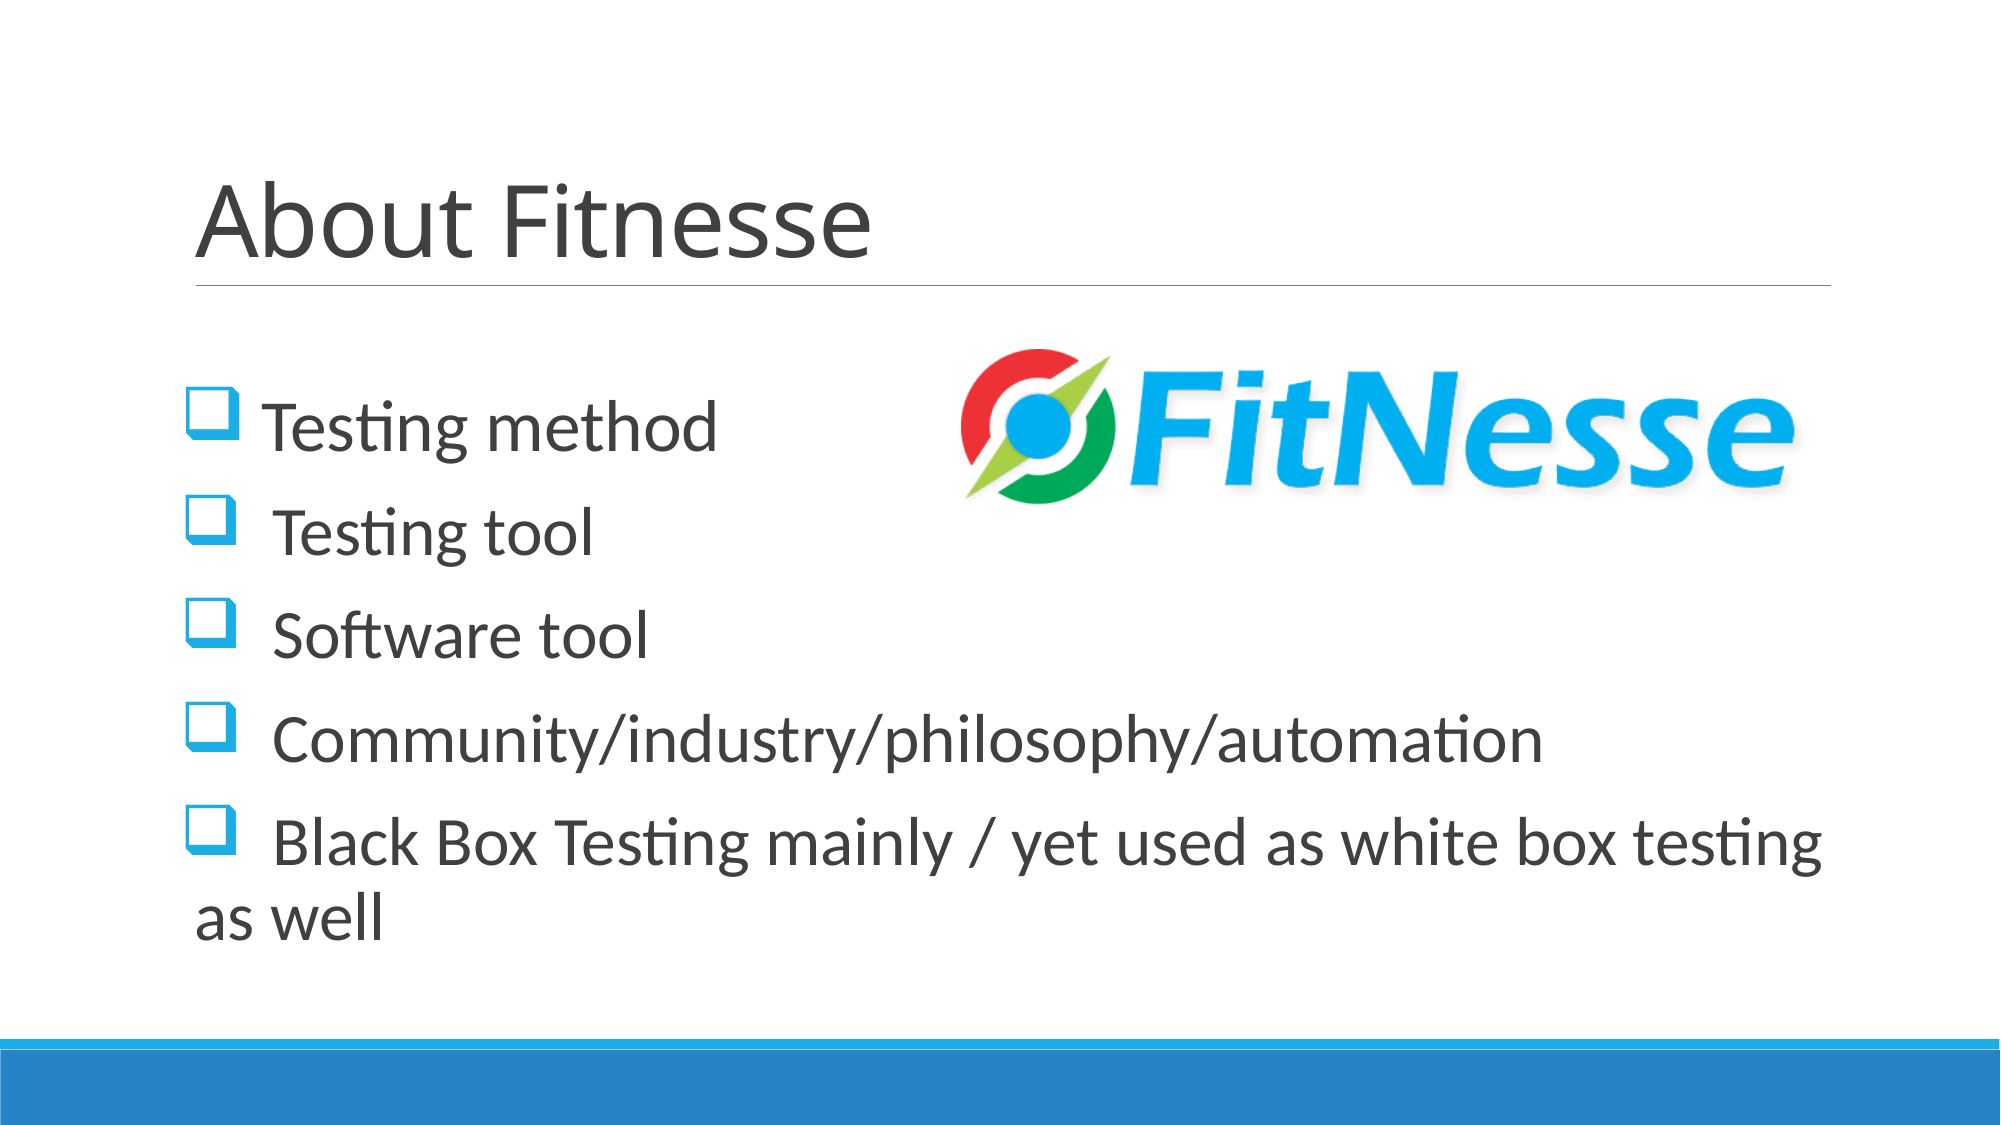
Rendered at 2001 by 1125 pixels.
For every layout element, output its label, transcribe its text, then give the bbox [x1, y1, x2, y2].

title About Fitnesse [180, 47, 1830, 285]
picture [960, 349, 1807, 507]
list Testing method Testing tool Software tool Community/industry/philosophy/automation Black Box Testing mainly / yet used as white box testing as well [180, 302, 1830, 963]
